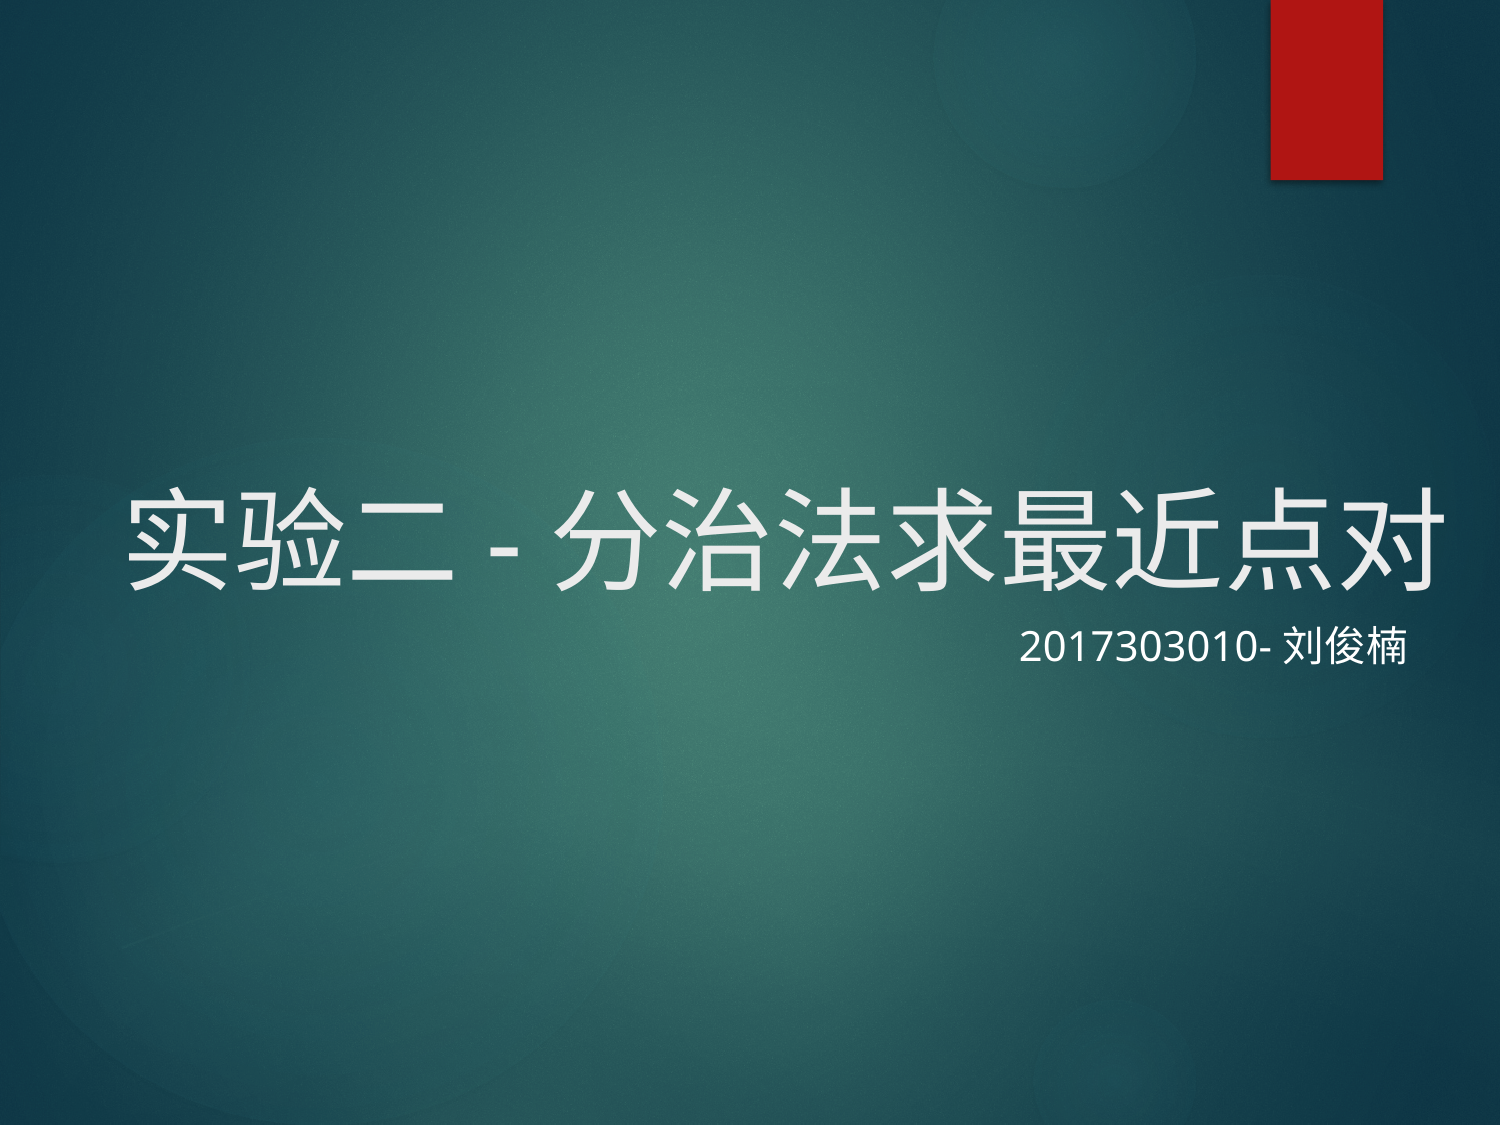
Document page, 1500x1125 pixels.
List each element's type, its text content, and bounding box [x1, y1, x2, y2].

title 实验二-分治法求最近点对 [29, 361, 1500, 613]
subtitle 2017303010-刘俊楠 [336, 612, 1423, 754]
